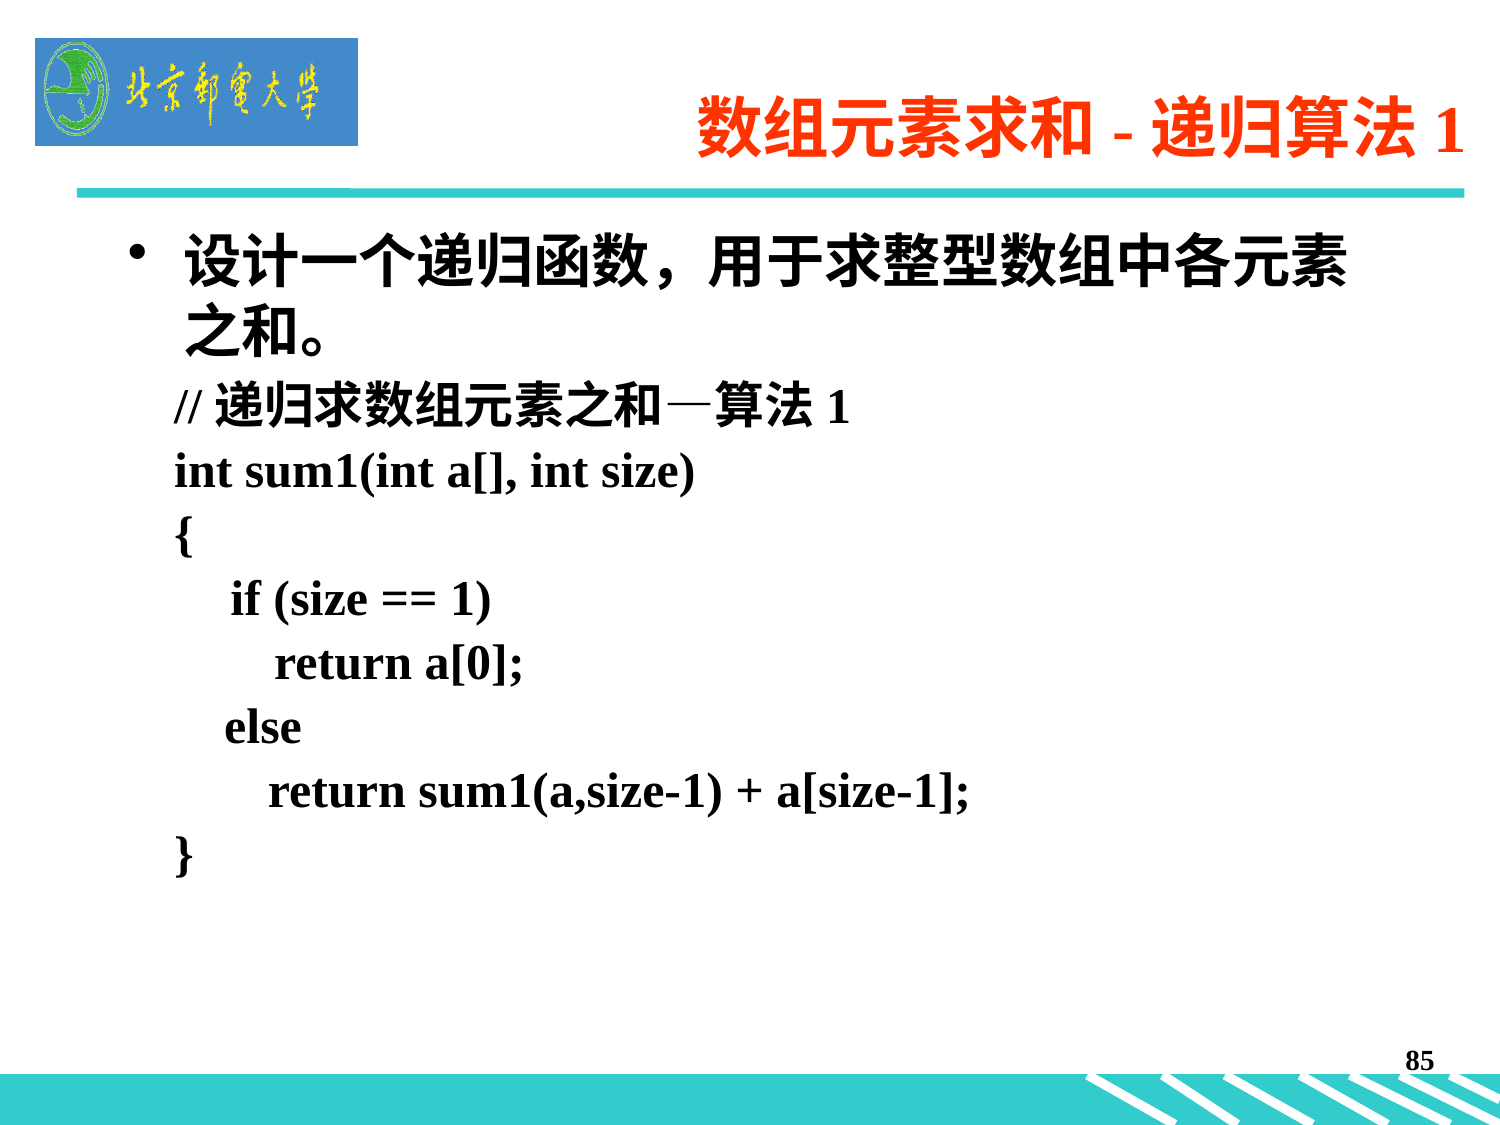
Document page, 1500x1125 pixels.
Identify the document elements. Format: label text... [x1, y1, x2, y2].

picture [34, 37, 358, 146]
title 数组元素求和-递归算法1 [207, 66, 1483, 185]
slide_number 85 [1137, 1037, 1450, 1113]
list 设计一个递归函数，用于求整型数组中各元素之和。 [112, 216, 1388, 374]
text_box //递归求数组元素之和—算法1 int sum1(int a[], int size) { if (size == 1) return a[0]; else return sum1(a,size-1) + a[size-1]; } [159, 373, 1364, 890]
